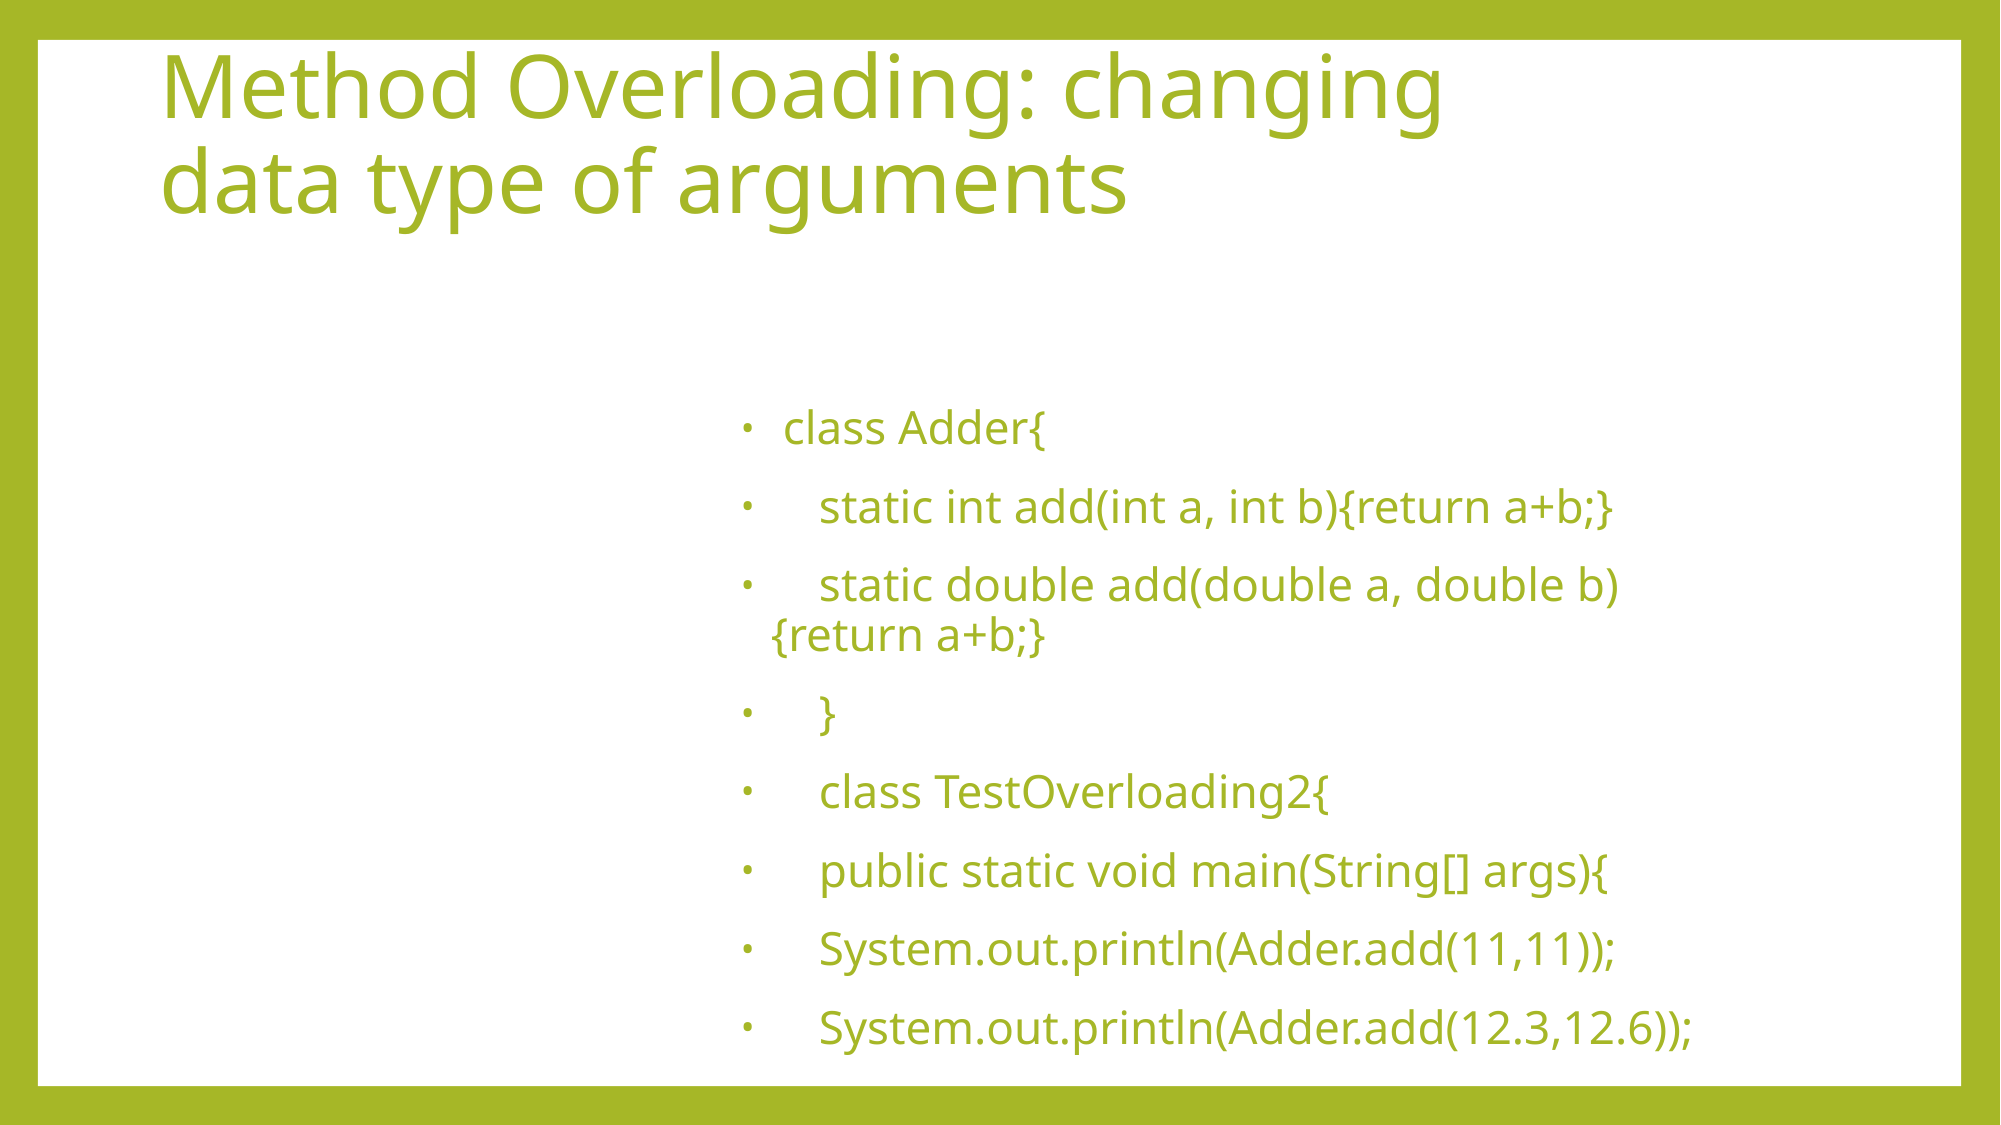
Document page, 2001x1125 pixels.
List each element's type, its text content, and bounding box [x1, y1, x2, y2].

title Method Overloading: changing data type of arguments [144, 34, 1627, 242]
list class Adder{ static int add(int a, int b){return a+b;} static double add(double a, double b){return a+b;} } class TestOverloading2{ public static void main(String[] args){ System.out.println(Adder.add(11,11)); System.out.println(Adder.add(12.3,12.6)); }} [718, 397, 1744, 1125]
